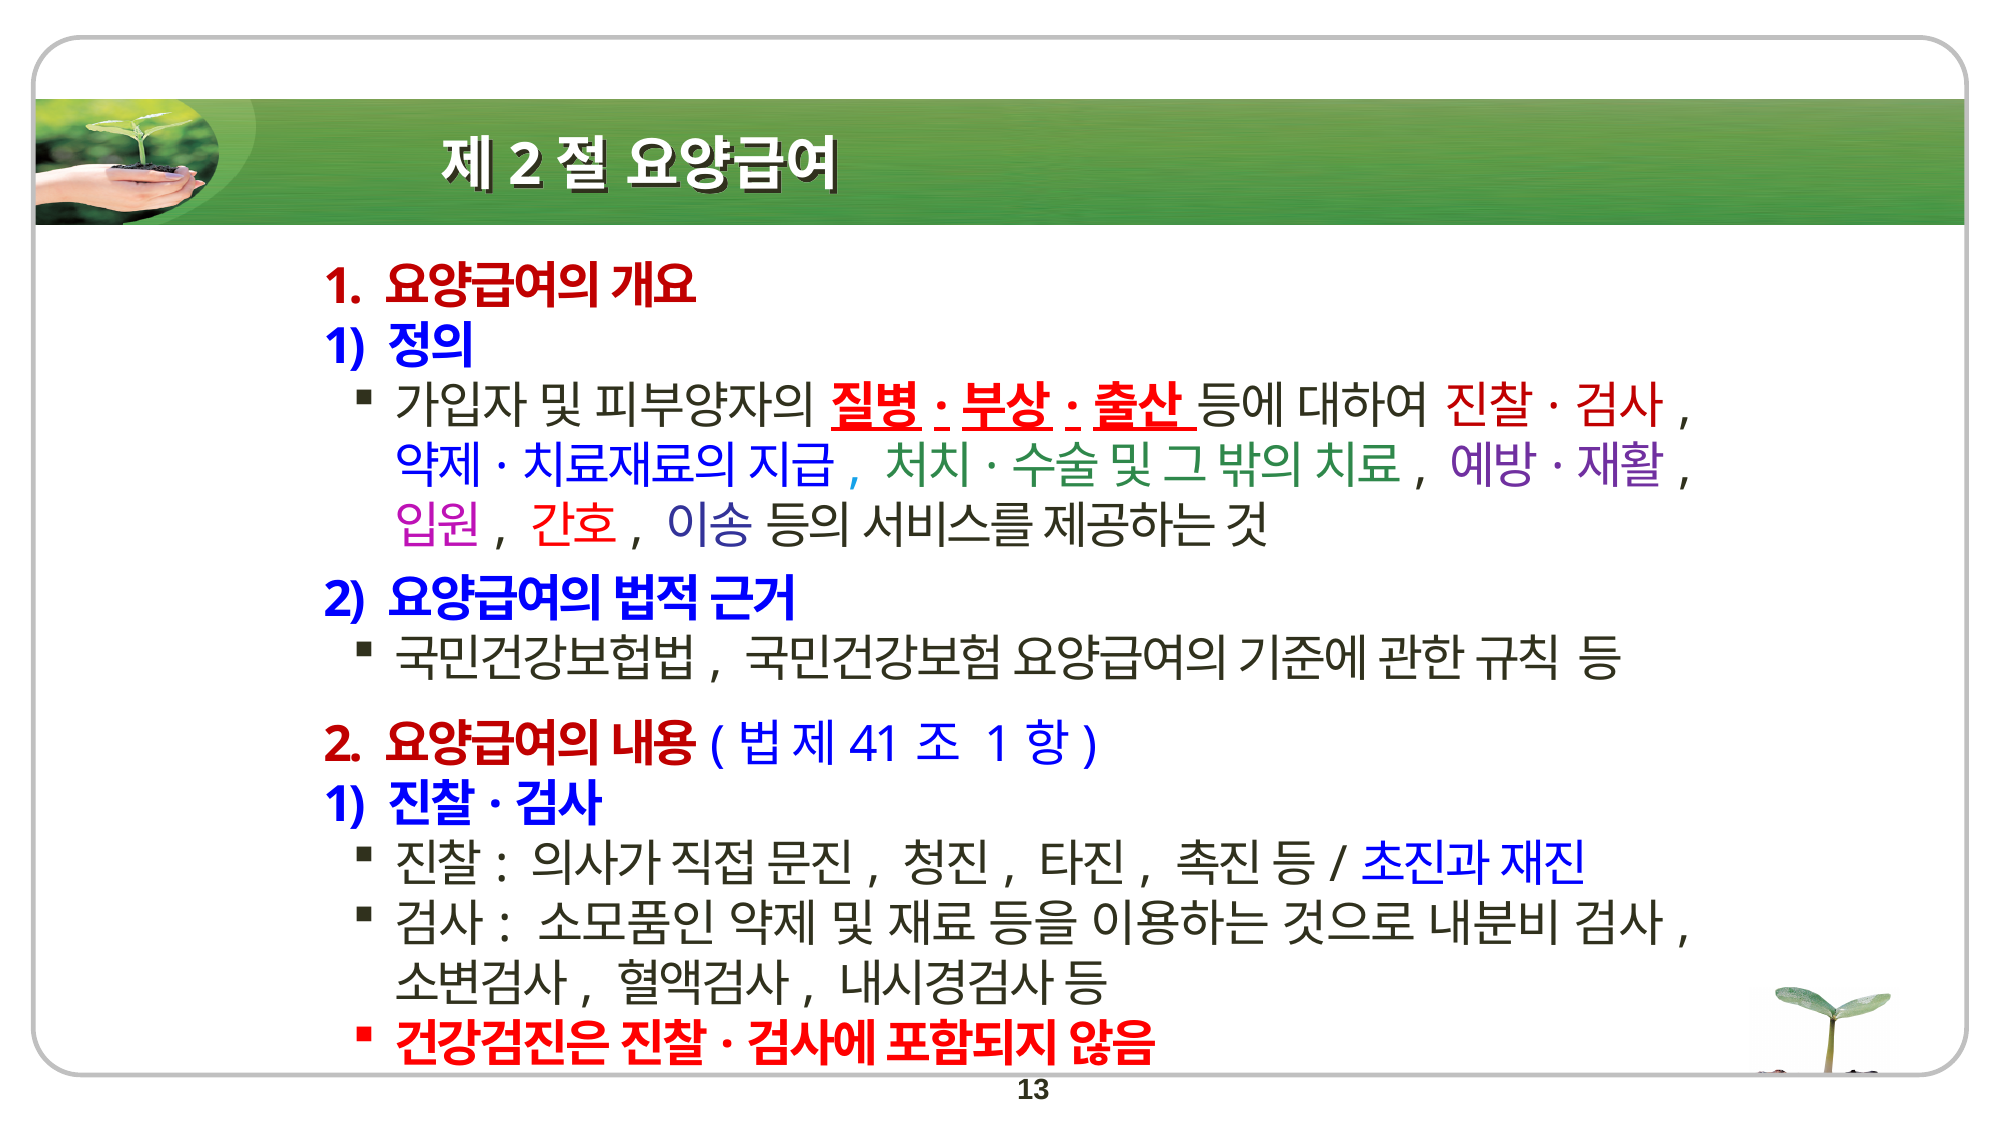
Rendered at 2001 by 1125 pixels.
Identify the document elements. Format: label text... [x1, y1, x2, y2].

text_box 1. 요양급여의 개요 1) 정의 가입자 및 피부양자의 질병·부상·출산 등에 대하여 진찰·검사, 약제·치료재료의 지급, 처치·수술 및 그 밖의 치료, 예방·재활, 입원, 간호, 이송 등의 서비스를 제공하는 것 2) 요양급여의 법적 근거 국민건강보헙법, 국민건강보험 요양급여의 기준에 관한 규칙 등 2. 요양급여의 내용(법 제41조 1항) 1) 진찰·검사 진찰: 의사가 직접 문진, 청진, 타진, 촉진 등/초진과 재진 검사: 소모품인 약제 및 재료 등을 이용하는 것으로 내분비 검사, 소변검사, 혈액검사, 내시경검사 등 건강검진은 진찰·검사에 포함되지 않음 [308, 246, 1703, 1079]
slide_number 13 [799, 1079, 1267, 1103]
picture [1749, 987, 1900, 1072]
picture [36, 99, 1964, 225]
title 제2절 요양급여 [425, 116, 1680, 205]
